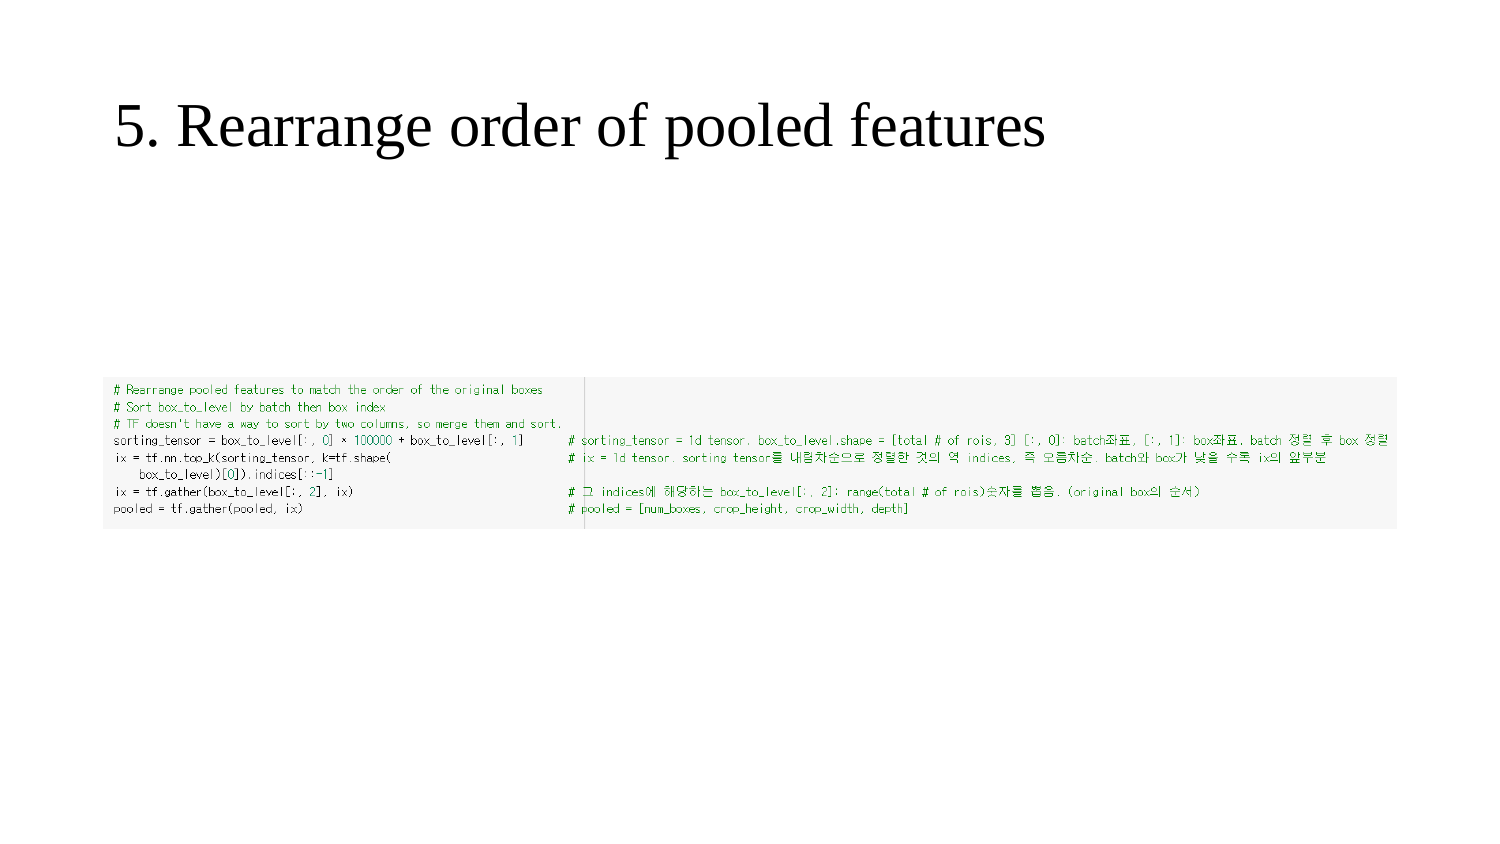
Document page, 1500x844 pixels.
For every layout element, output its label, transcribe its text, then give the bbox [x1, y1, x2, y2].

title 5. Rearrange order of pooled features [103, 44, 1397, 208]
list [102, 377, 1419, 529]
